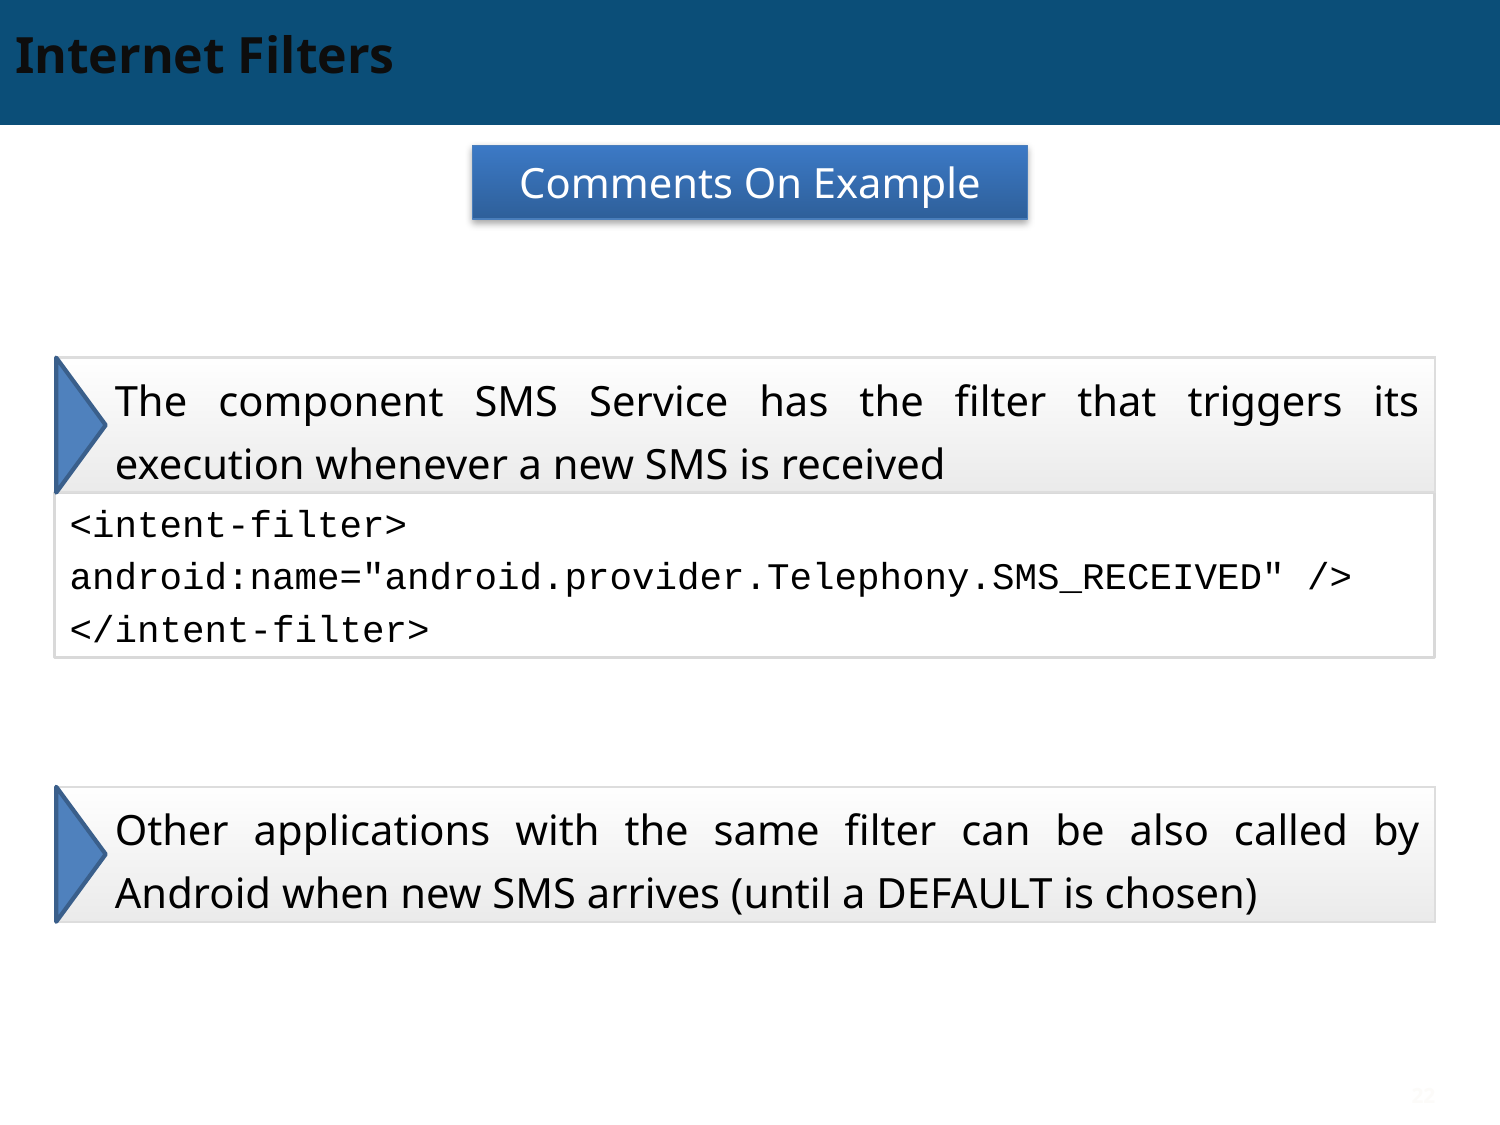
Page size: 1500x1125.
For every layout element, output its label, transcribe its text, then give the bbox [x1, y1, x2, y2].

text_box Comments On Example [472, 145, 1028, 220]
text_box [54, 357, 1436, 663]
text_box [54, 786, 1436, 922]
title Internet Filters [0, 21, 1351, 86]
